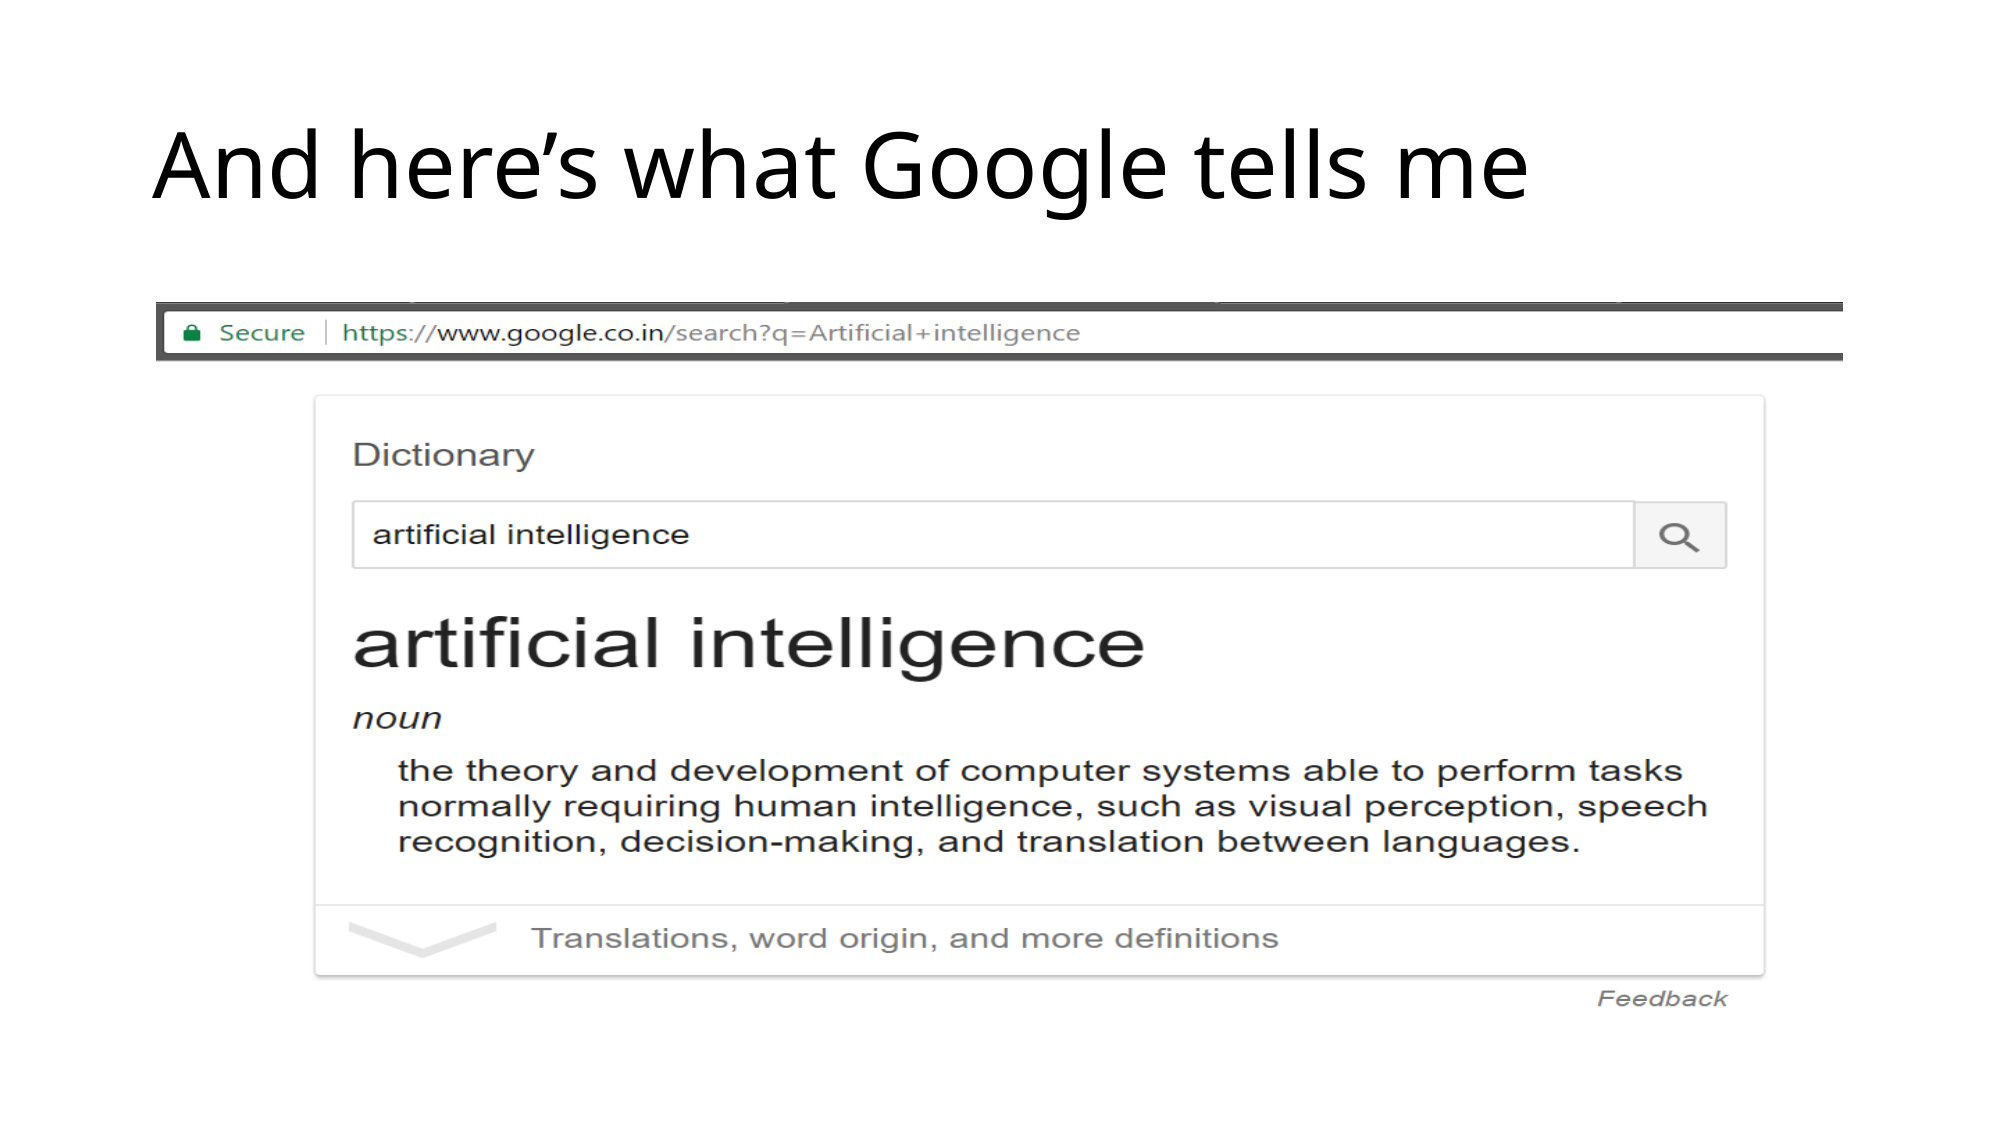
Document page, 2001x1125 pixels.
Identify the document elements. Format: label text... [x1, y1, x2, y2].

title And here’s what Google tells me [137, 59, 1863, 278]
picture [156, 302, 1844, 1024]
